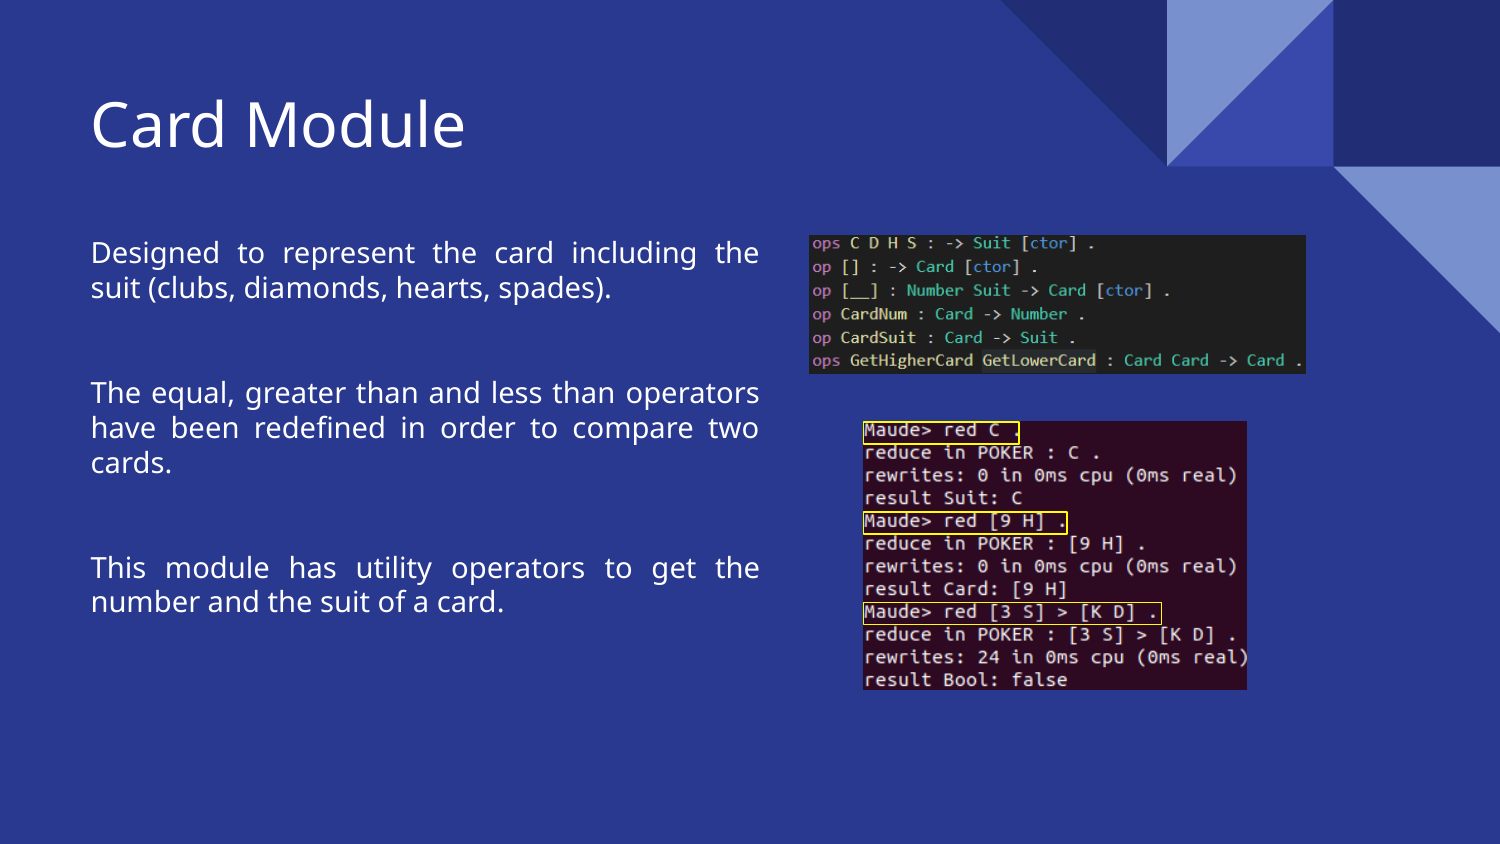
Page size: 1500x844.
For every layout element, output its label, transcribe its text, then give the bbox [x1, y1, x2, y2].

text_box Designed to represent the card including the suit (clubs, diamonds, hearts, spades). The equal, greater than and less than operators have been redefined in order to compare two cards. This module has utility operators to get the number and the suit of a card. [75, 219, 776, 784]
picture [809, 235, 1306, 374]
title Card Module [75, 53, 1425, 192]
picture [863, 421, 1247, 690]
